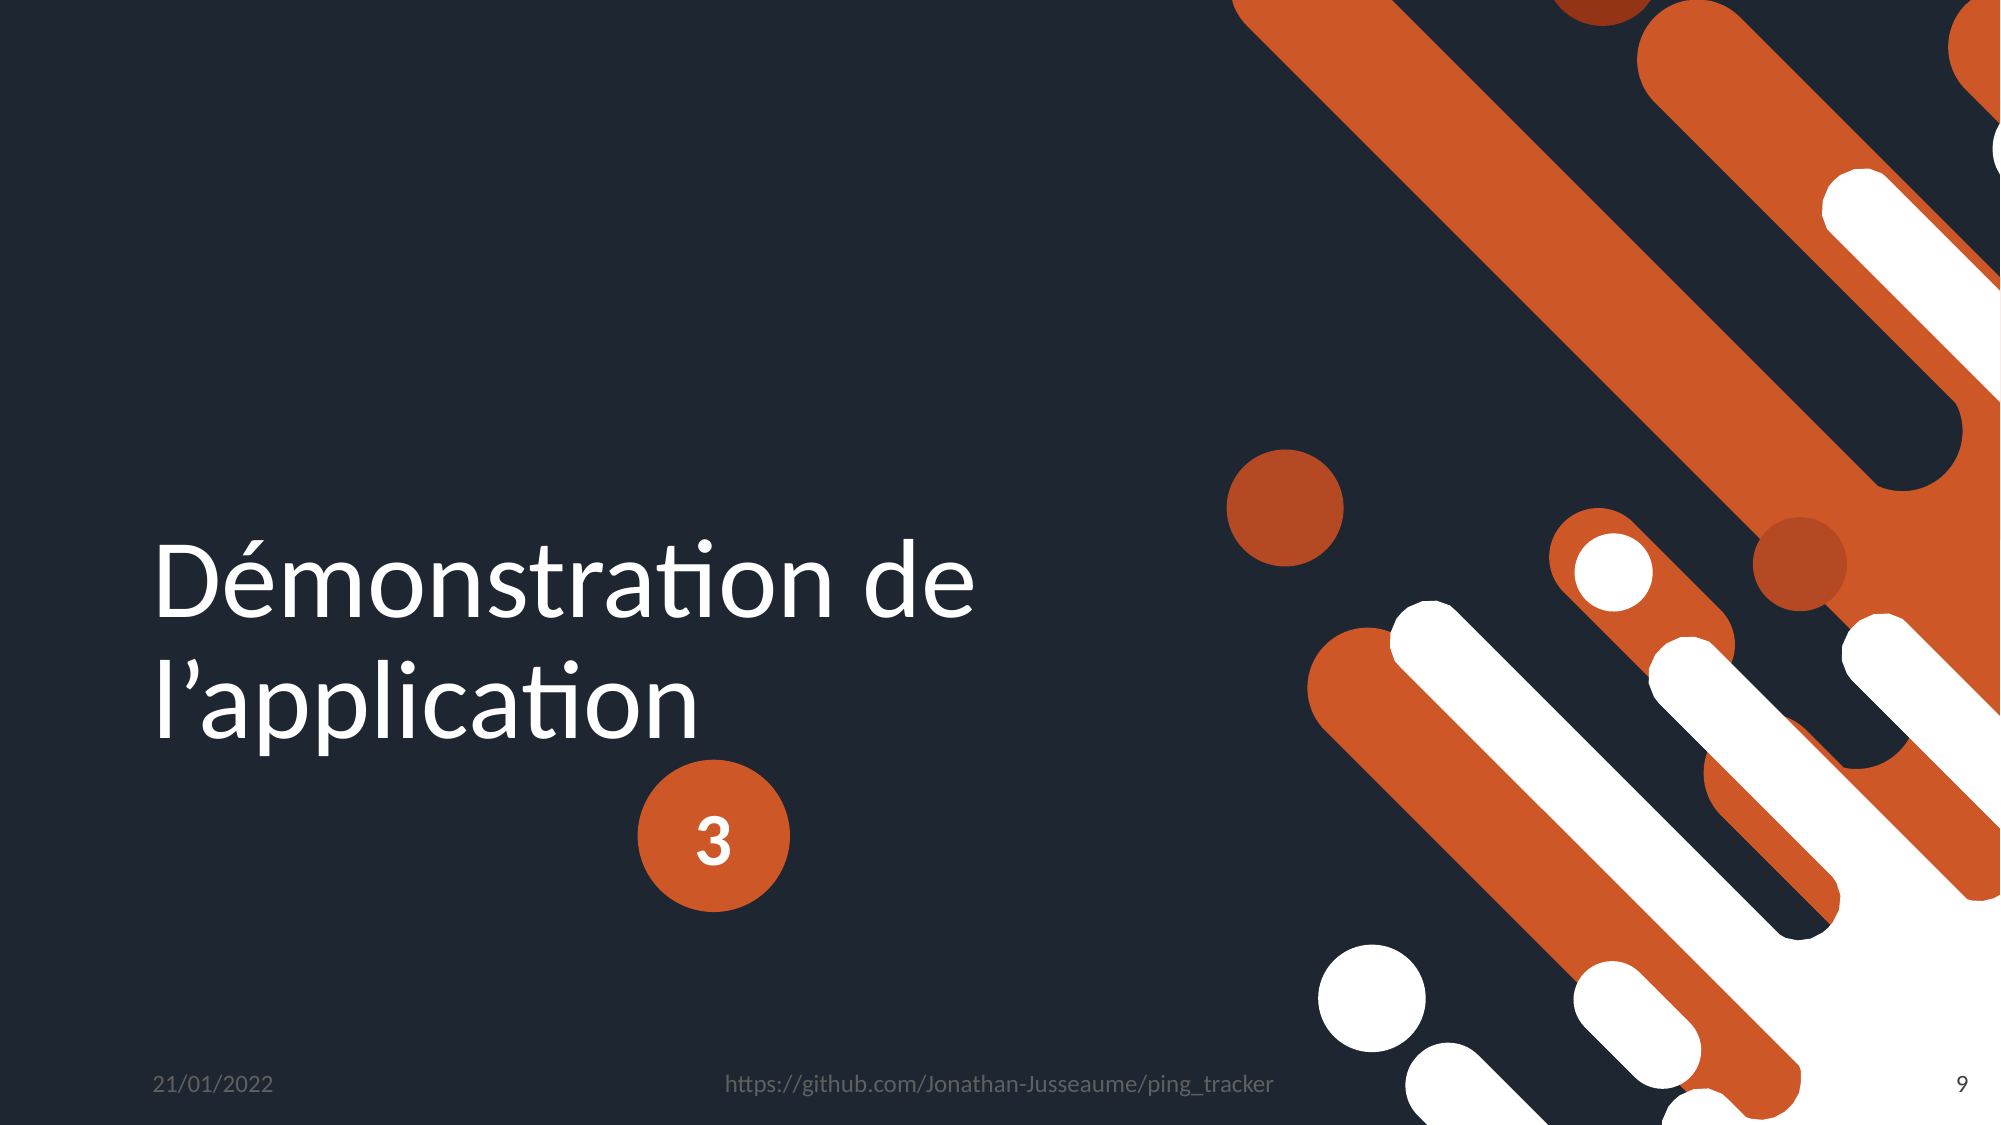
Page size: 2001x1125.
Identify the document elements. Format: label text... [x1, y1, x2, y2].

footer https://github.com/Jonathan-Jusseaume/ping_tracker [662, 1052, 1338, 1113]
title Démonstration de l’application [137, 302, 1305, 771]
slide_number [137, 1052, 588, 1113]
text_box 3 [636, 758, 792, 914]
slide_number 9 [1533, 1052, 1984, 1113]
